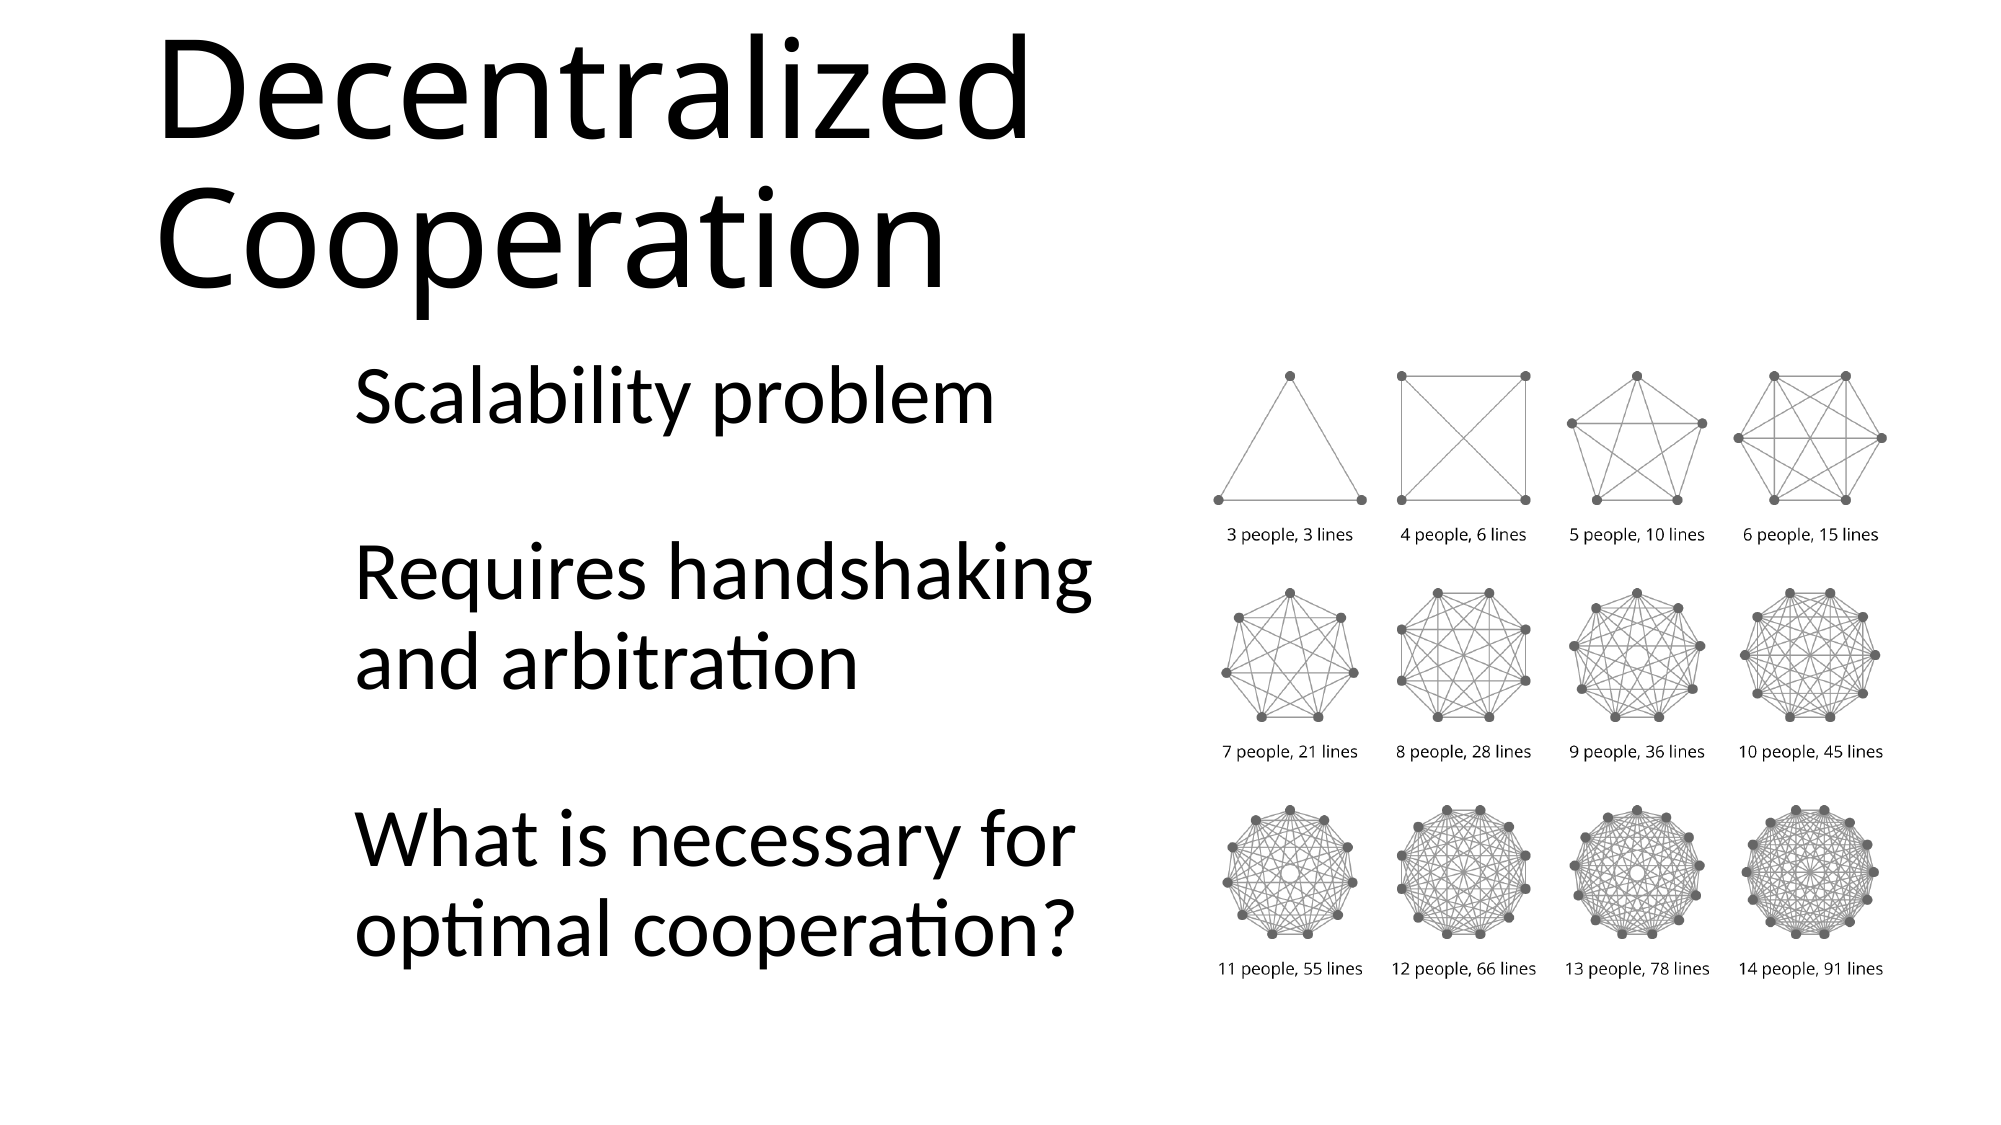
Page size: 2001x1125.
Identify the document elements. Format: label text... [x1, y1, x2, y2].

picture [1203, 351, 1896, 996]
title Decentralized Cooperation [137, 59, 1863, 278]
list Scalability problem Requires handshaking and arbitration What is necessary for optimal cooperation? [339, 343, 1216, 1004]
